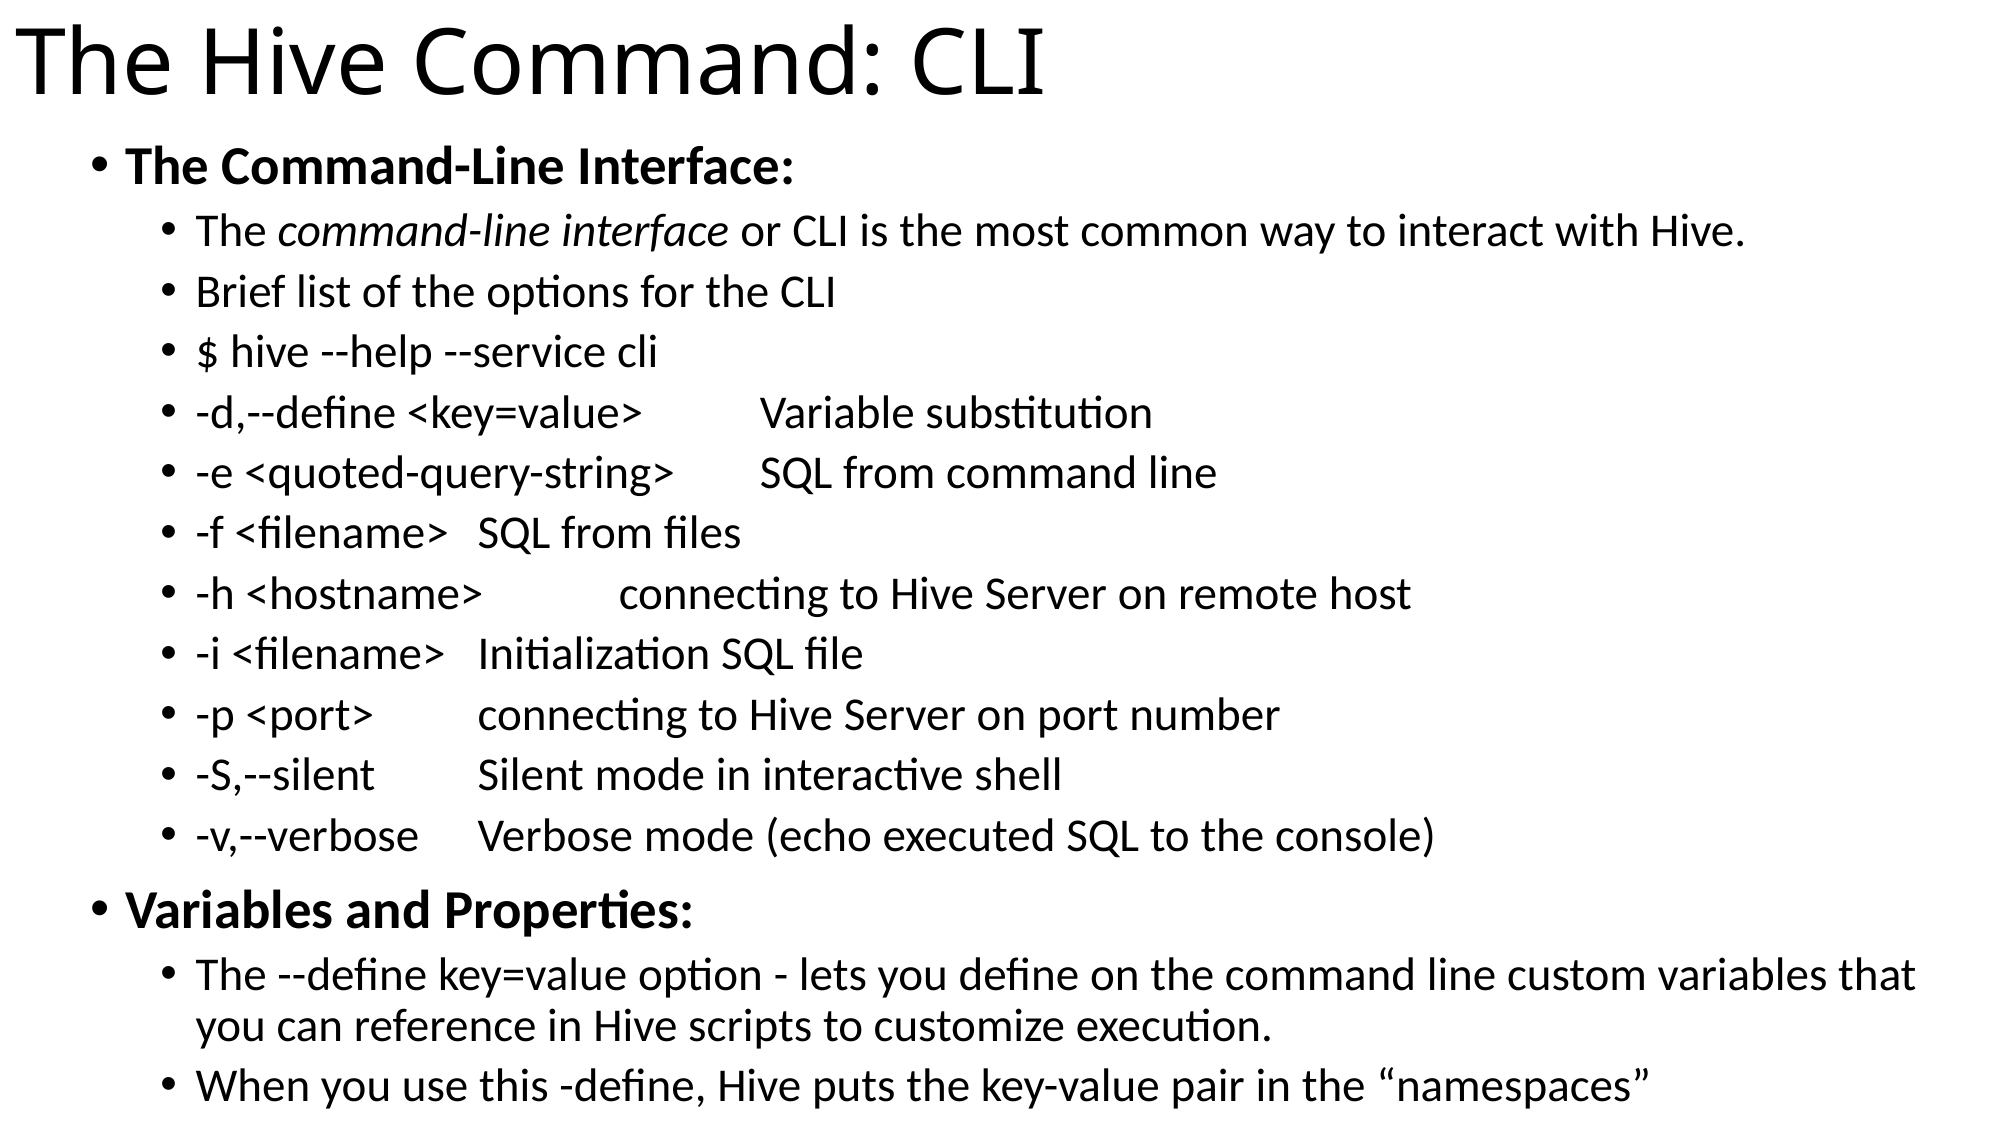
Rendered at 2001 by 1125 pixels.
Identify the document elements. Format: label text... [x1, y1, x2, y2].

list The Command-Line Interface: The command-line interface or CLI is the most common way to interact with Hive. Brief list of the options for the CLI $ hive --help --service cli -d,--define <key=value> Variable substitution -e <quoted-query-string> SQL from command line -f <filename> SQL from files -h <hostname> connecting to Hive Server on remote host -i <filename> Initialization SQL file -p <port> connecting to Hive Server on port number -S,--silent Silent mode in interactive shell -v,--verbose Verbose mode (echo executed SQL to the console) Variables and Properties: The --define key=value option - lets you define on the command line custom variables that you can reference in Hive scripts to customize execution. When you use this -define, Hive puts the key-value pair in the “namespaces” [75, 129, 2000, 1125]
title The Hive Command: CLI [0, 0, 2000, 130]
